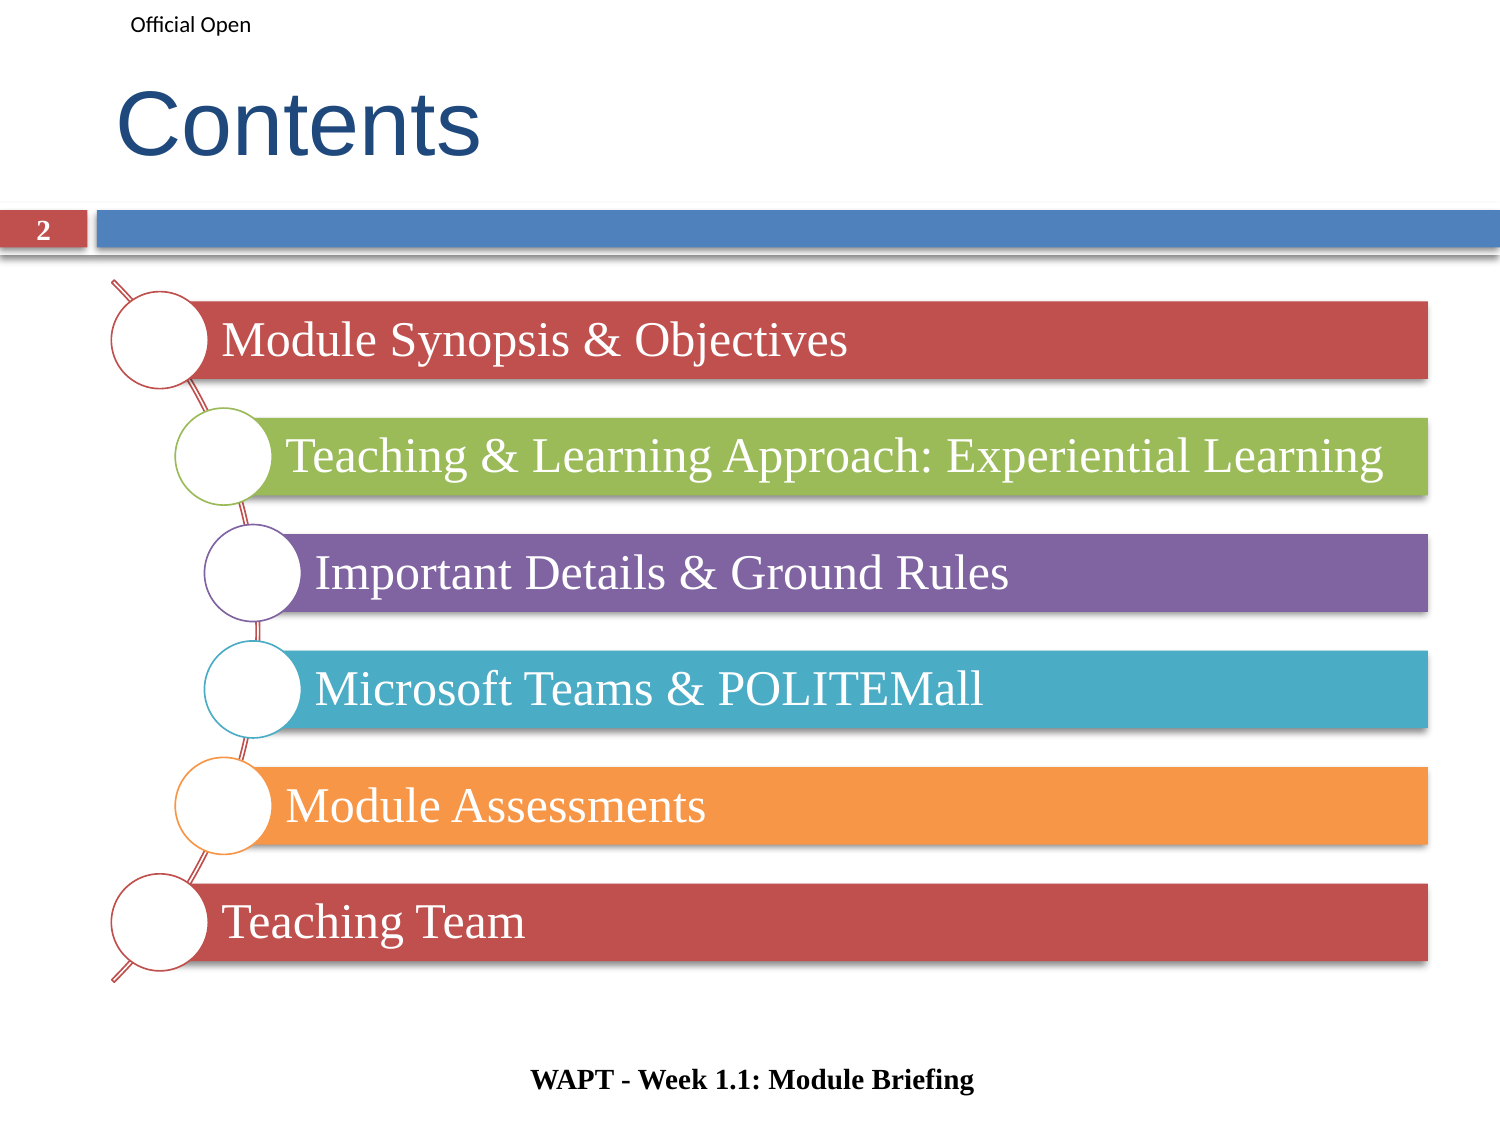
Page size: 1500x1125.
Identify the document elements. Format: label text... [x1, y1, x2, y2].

title Contents [100, 37, 1438, 200]
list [100, 262, 1439, 1001]
slide_number 2 [0, 208, 88, 249]
footer WAPT - Week 1.1: Module Briefing [99, 1048, 990, 1108]
